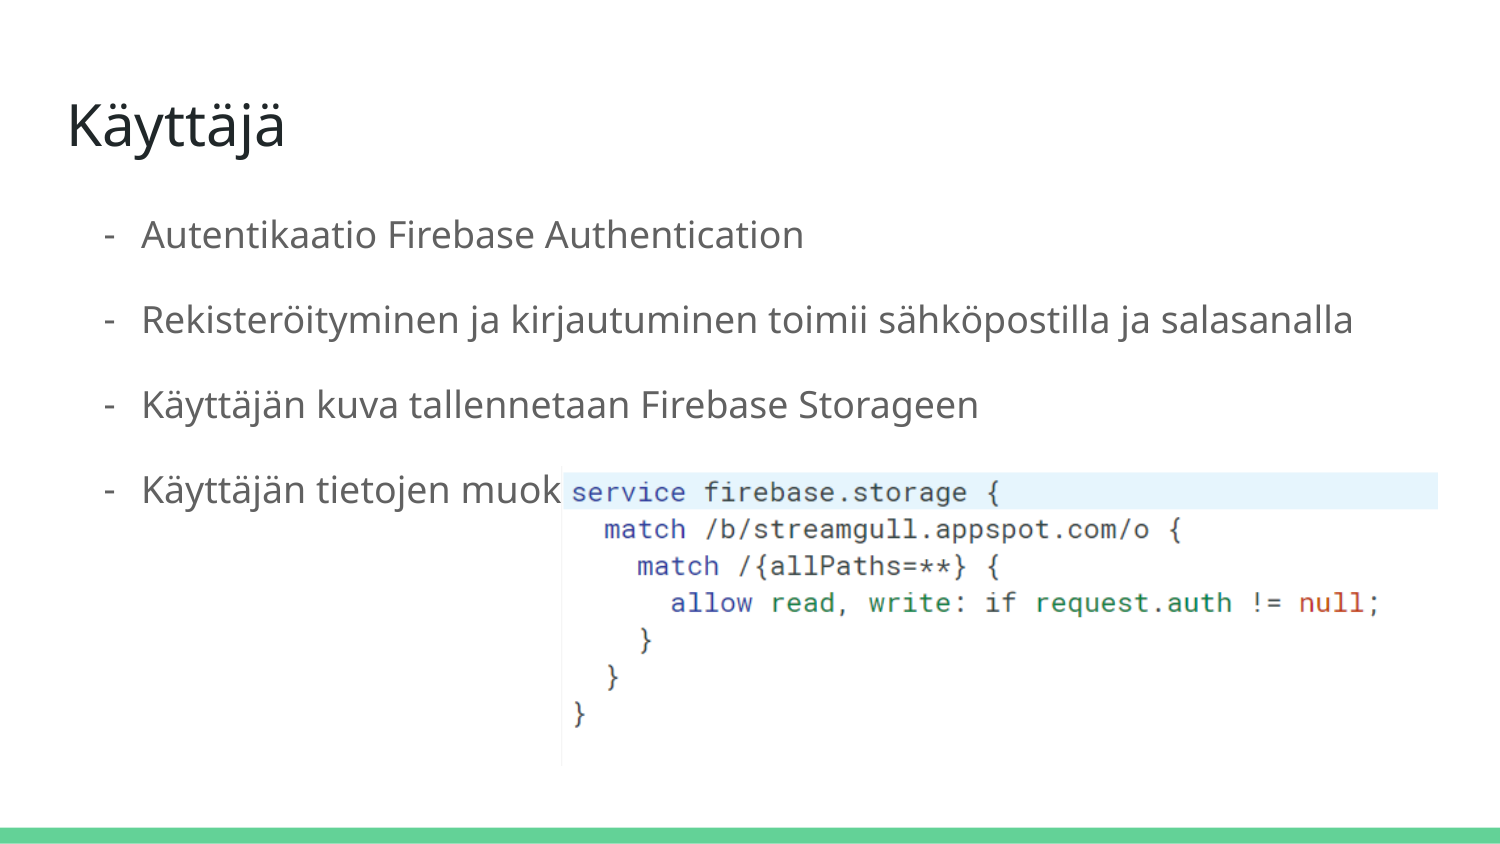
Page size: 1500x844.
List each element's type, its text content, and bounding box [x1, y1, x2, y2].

list Autentikaatio Firebase Authentication Rekisteröityminen ja kirjautuminen toimii sähköpostilla ja salasanalla Käyttäjän kuva tallennetaan Firebase Storageen Käyttäjän tietojen muokkaus ja hallinta Firebase SDK [51, 189, 1449, 441]
title Käyttäjä [51, 72, 1449, 167]
picture [561, 465, 1438, 766]
